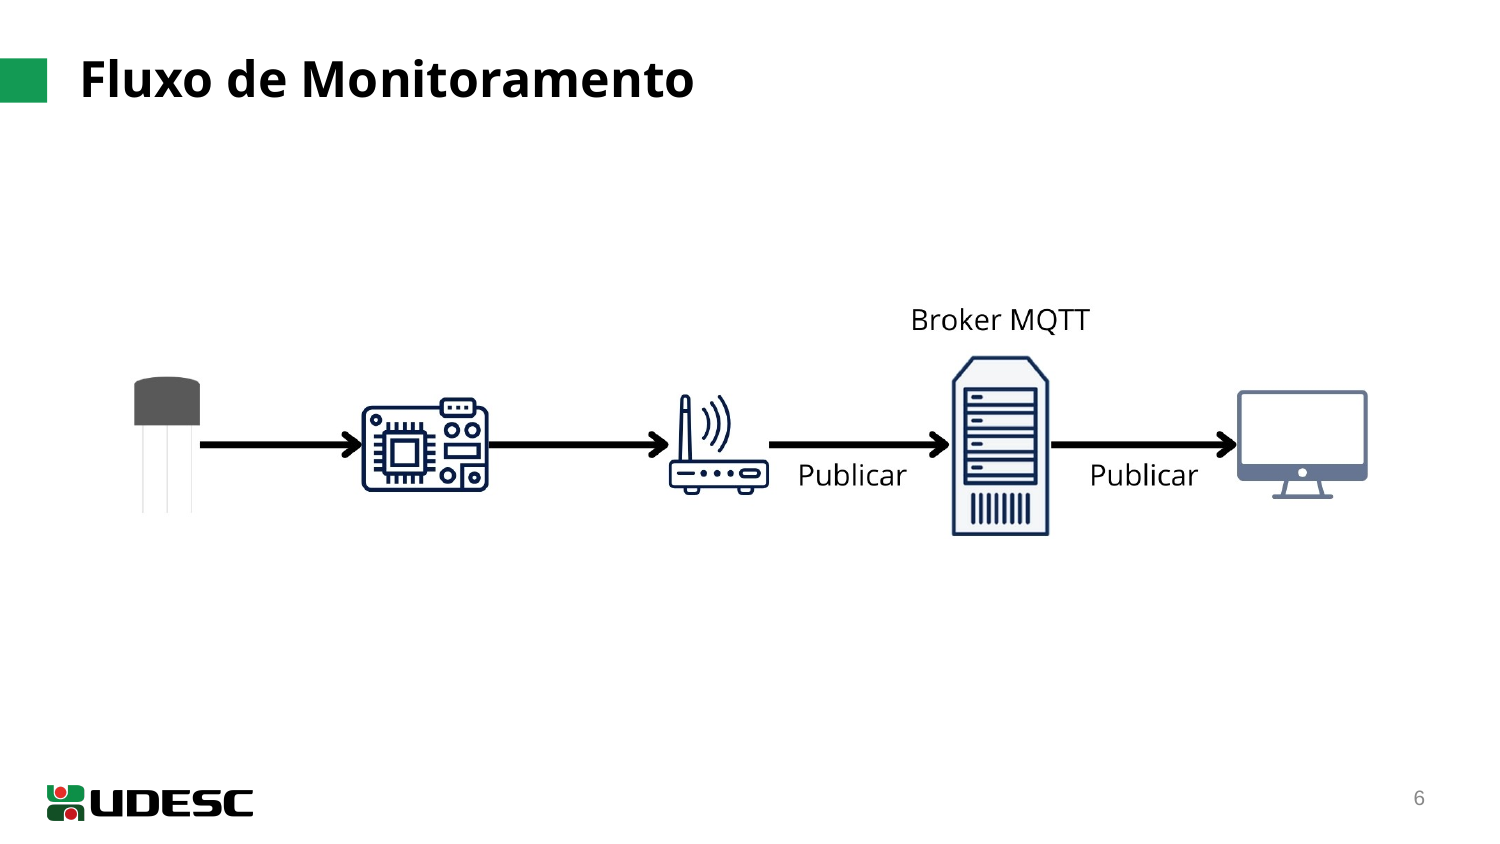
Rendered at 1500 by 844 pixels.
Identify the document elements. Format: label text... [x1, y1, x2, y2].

slide_number ‹#› [1080, 784, 1425, 844]
title Fluxo de Monitoramento [77, 45, 1190, 188]
picture [130, 304, 1370, 540]
picture [46, 784, 253, 822]
text_box [0, 58, 48, 103]
